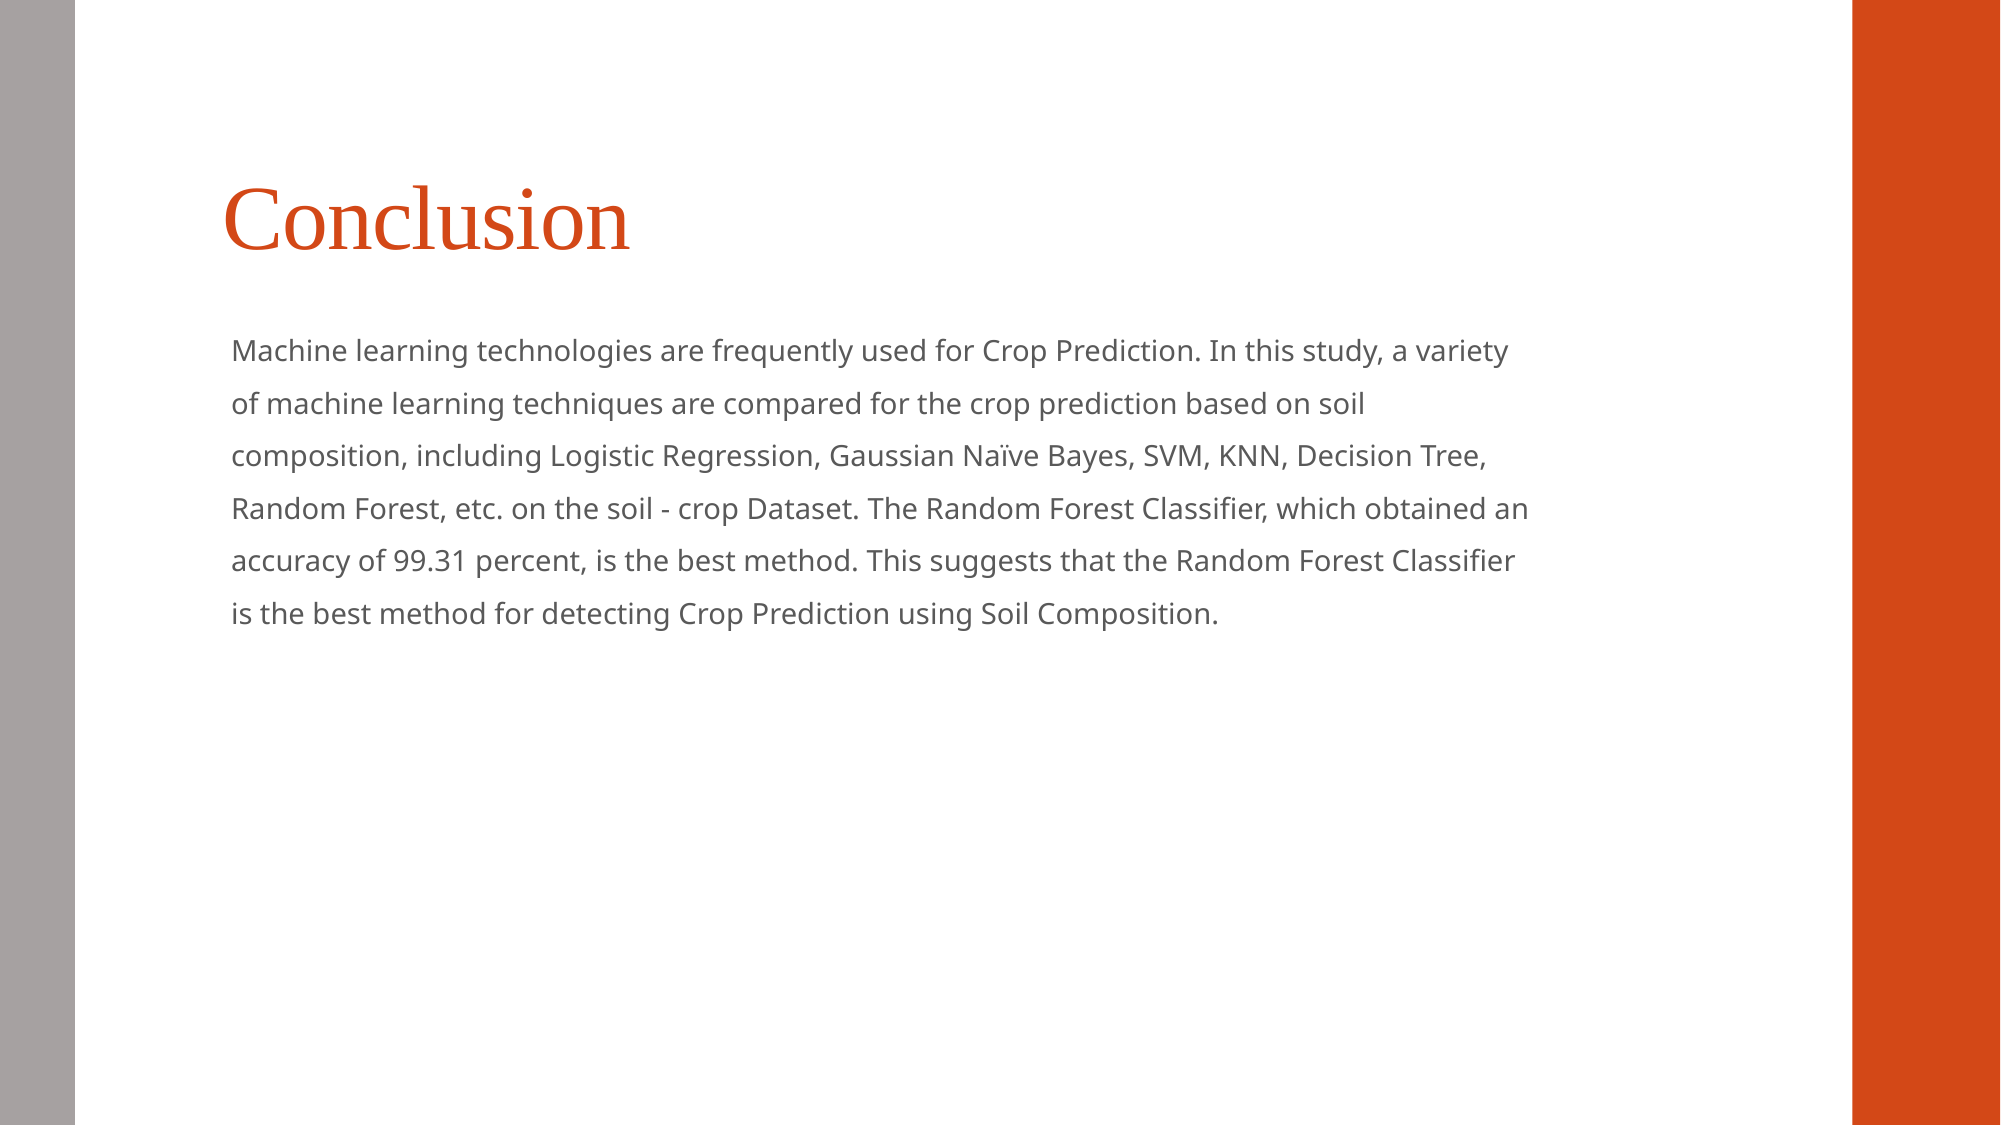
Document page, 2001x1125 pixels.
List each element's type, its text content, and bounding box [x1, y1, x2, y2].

list Machine learning technologies are frequently used for Crop Prediction. In this study, a variety of machine learning techniques are compared for the crop prediction based on soil composition, including Logistic Regression, Gaussian Naïve Bayes, SVM, KNN, Decision Tree, Random Forest, etc. on the soil - crop Dataset. The Random Forest Classifier, which obtained an accuracy of 99.31 percent, is the best method. This suggests that the Random Forest Classifier is the best method for detecting Crop Prediction using Soil Composition. [170, 307, 1558, 1021]
title Conclusion [206, 48, 1797, 278]
